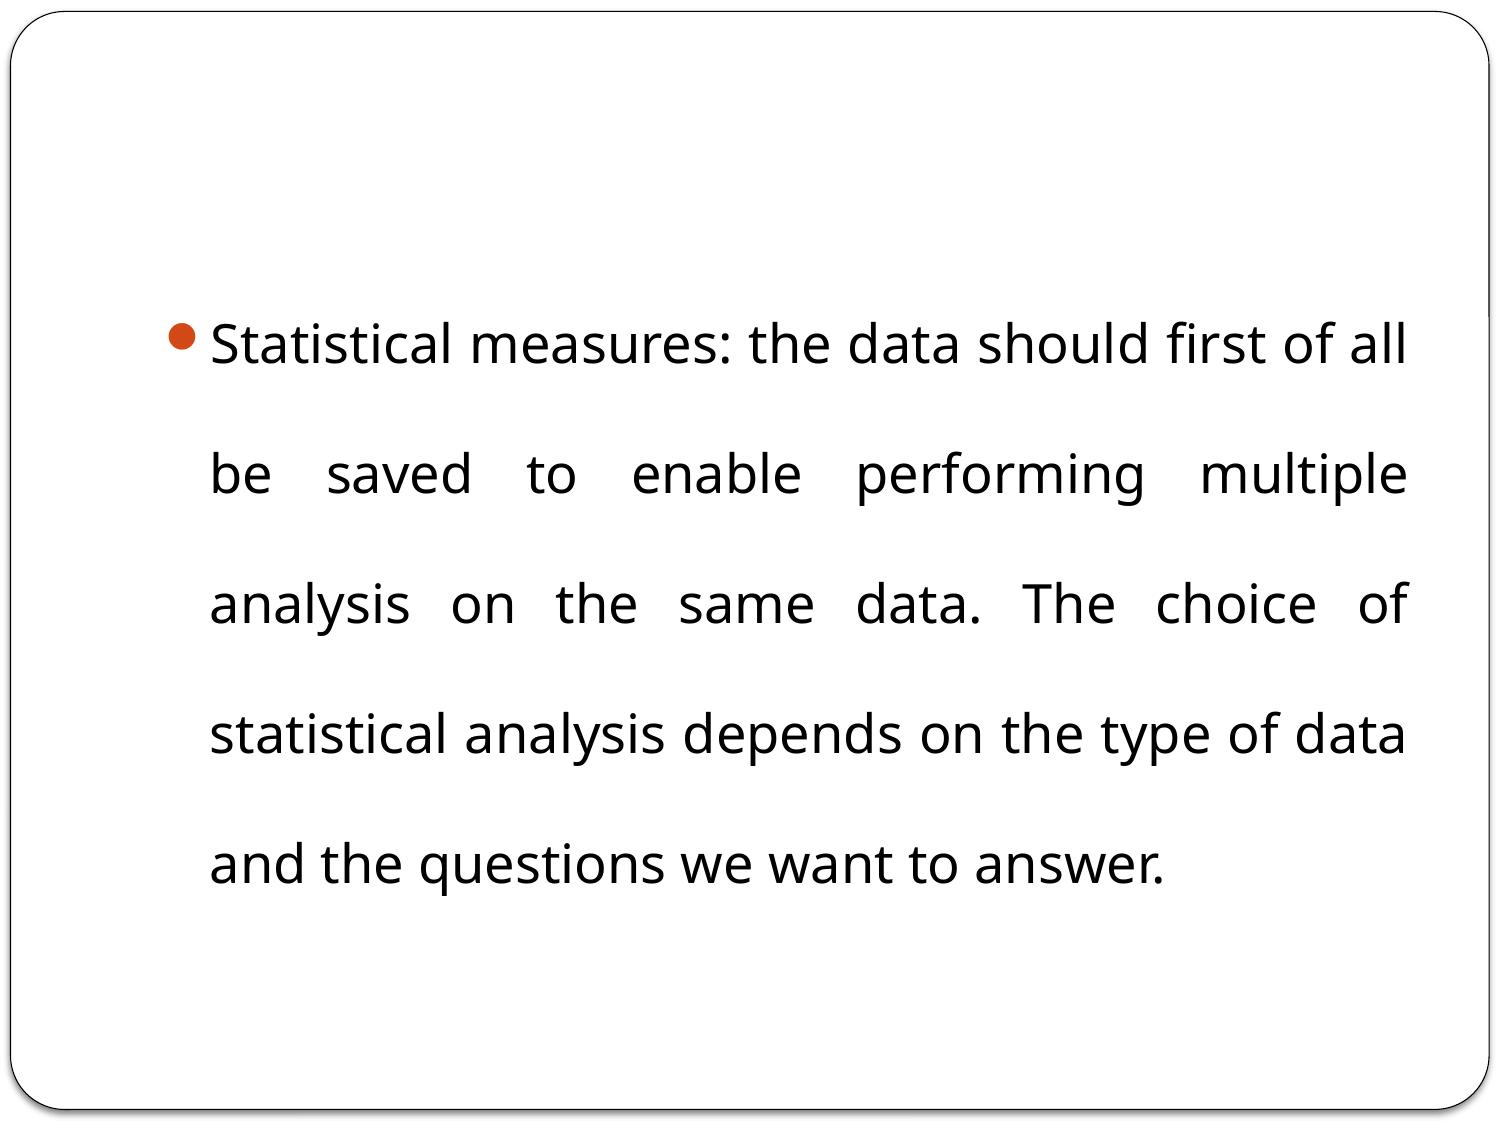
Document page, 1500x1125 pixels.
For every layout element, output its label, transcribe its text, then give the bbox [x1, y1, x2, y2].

list Statistical measures: the data should first of all be saved to enable performing multiple analysis on the same data. The choice of statistical analysis depends on the type of data and the questions we want to answer. [150, 237, 1425, 988]
